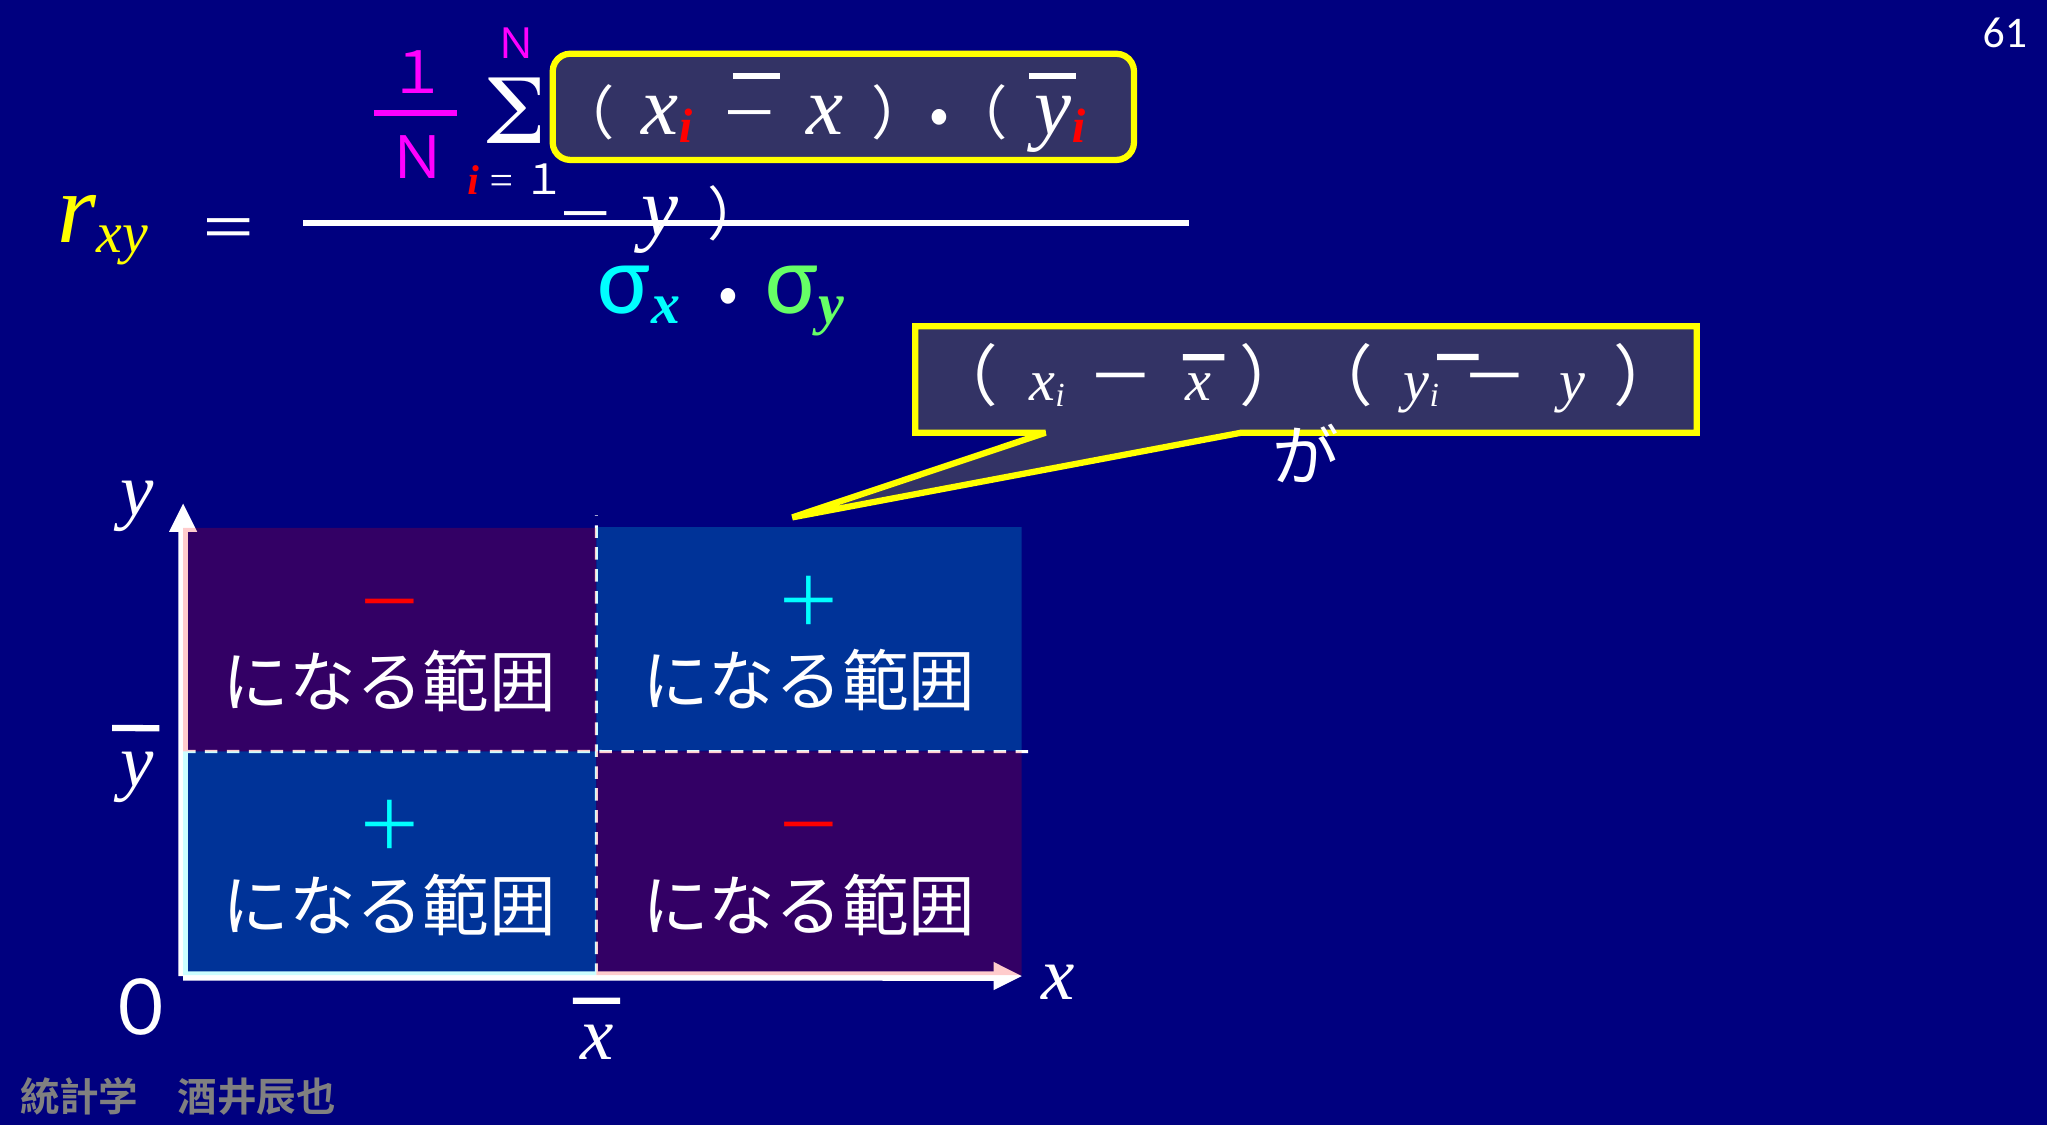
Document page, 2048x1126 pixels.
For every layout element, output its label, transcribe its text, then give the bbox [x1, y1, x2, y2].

text_box １ [373, 28, 457, 110]
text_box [88, 432, 1096, 1058]
text_box Ｎ S i =１ [433, 19, 599, 210]
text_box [915, 325, 1698, 433]
slide_number 61 [1894, 0, 2048, 60]
text_box （ xi － x ）・（ yi － y ） [541, 43, 1142, 220]
text_box σx ・ σy [560, 260, 882, 343]
text_box （ xi － x ）・（ yi － y ） [541, 230, 1142, 260]
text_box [560, 976, 635, 1083]
text_box ＝ [184, 183, 292, 269]
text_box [100, 704, 174, 810]
text_box Ｎ [373, 118, 457, 198]
text_box rxy [43, 135, 233, 272]
footer 統計学 酒井辰也 [0, 1065, 460, 1126]
